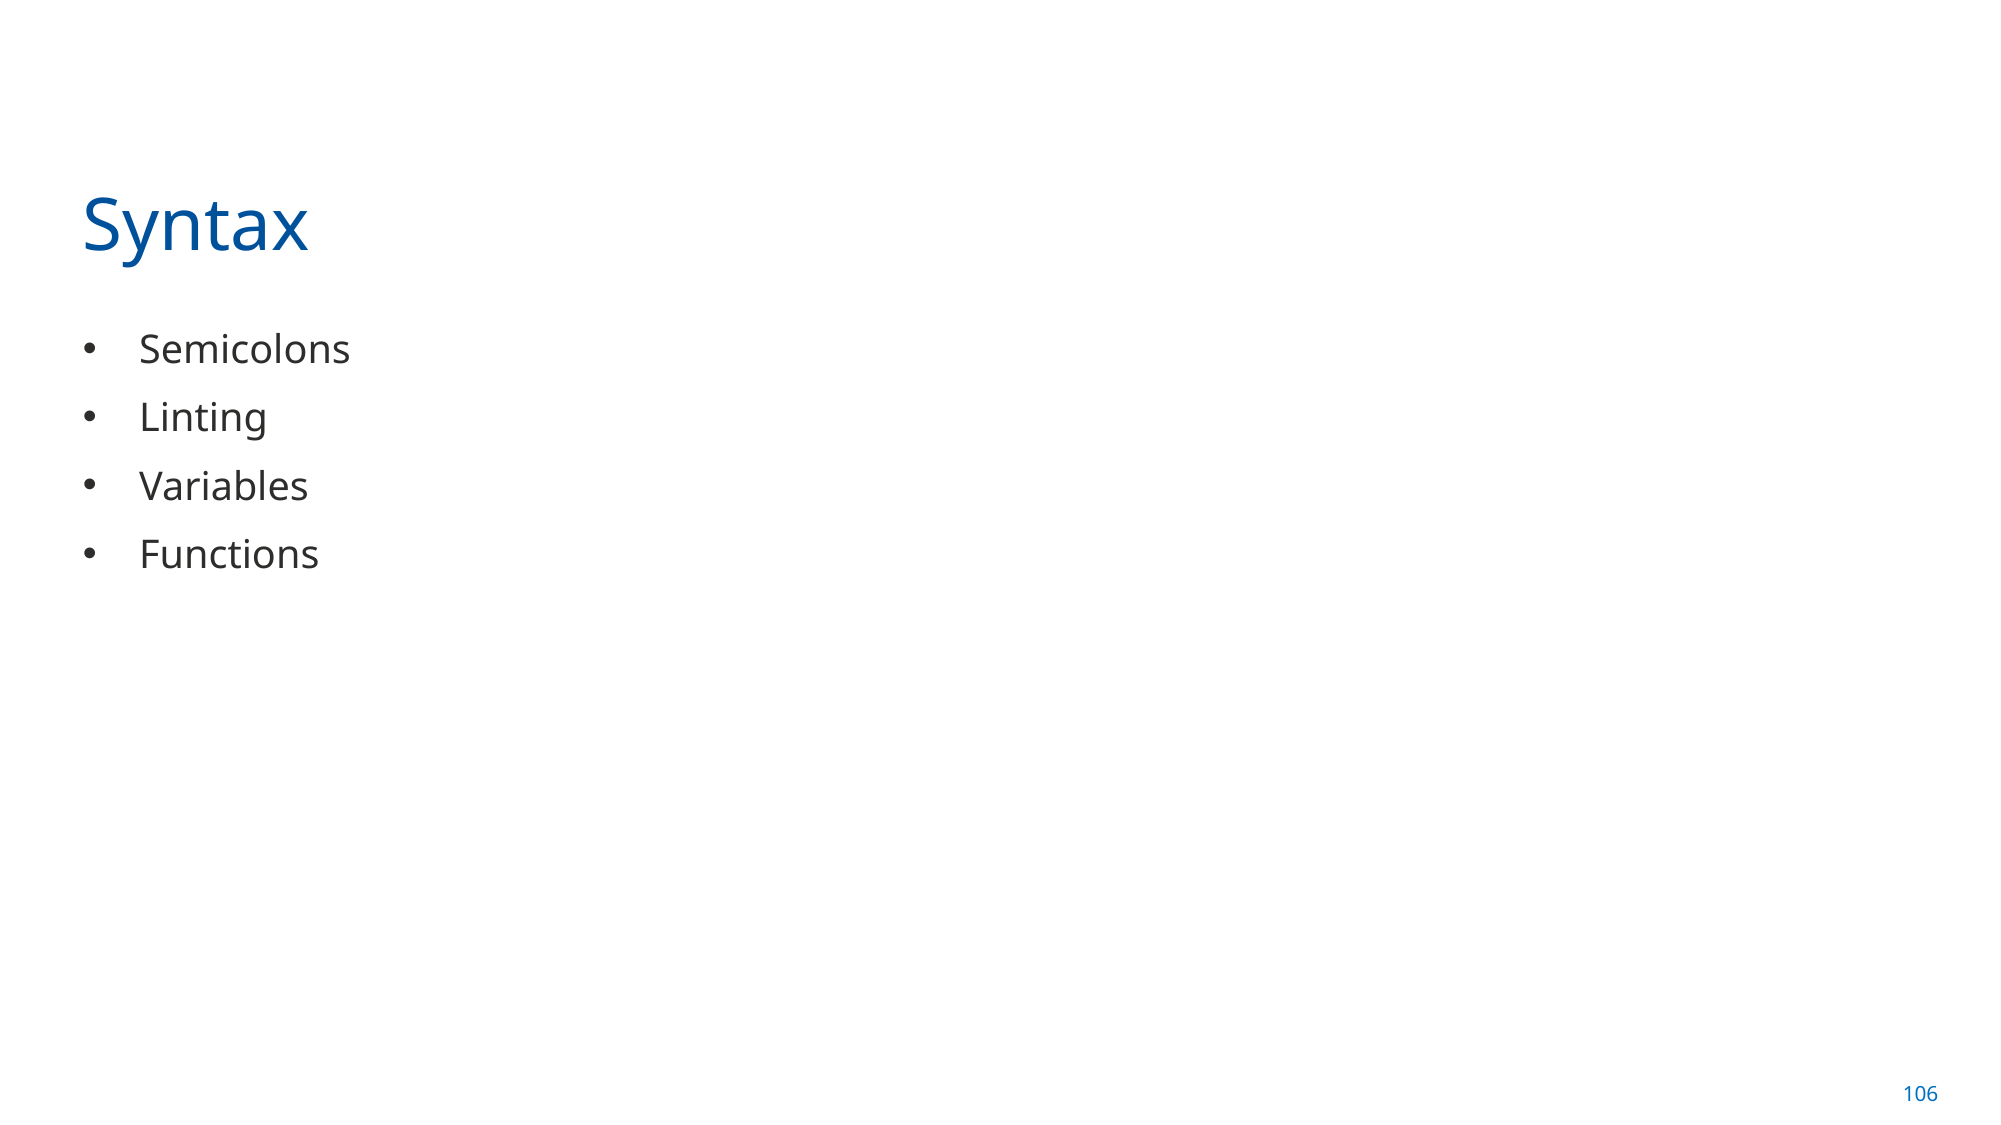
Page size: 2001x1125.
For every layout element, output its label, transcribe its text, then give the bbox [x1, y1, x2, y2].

list Semicolons Linting Variables Functions [67, 316, 1939, 1063]
title Syntax [67, 170, 1565, 273]
